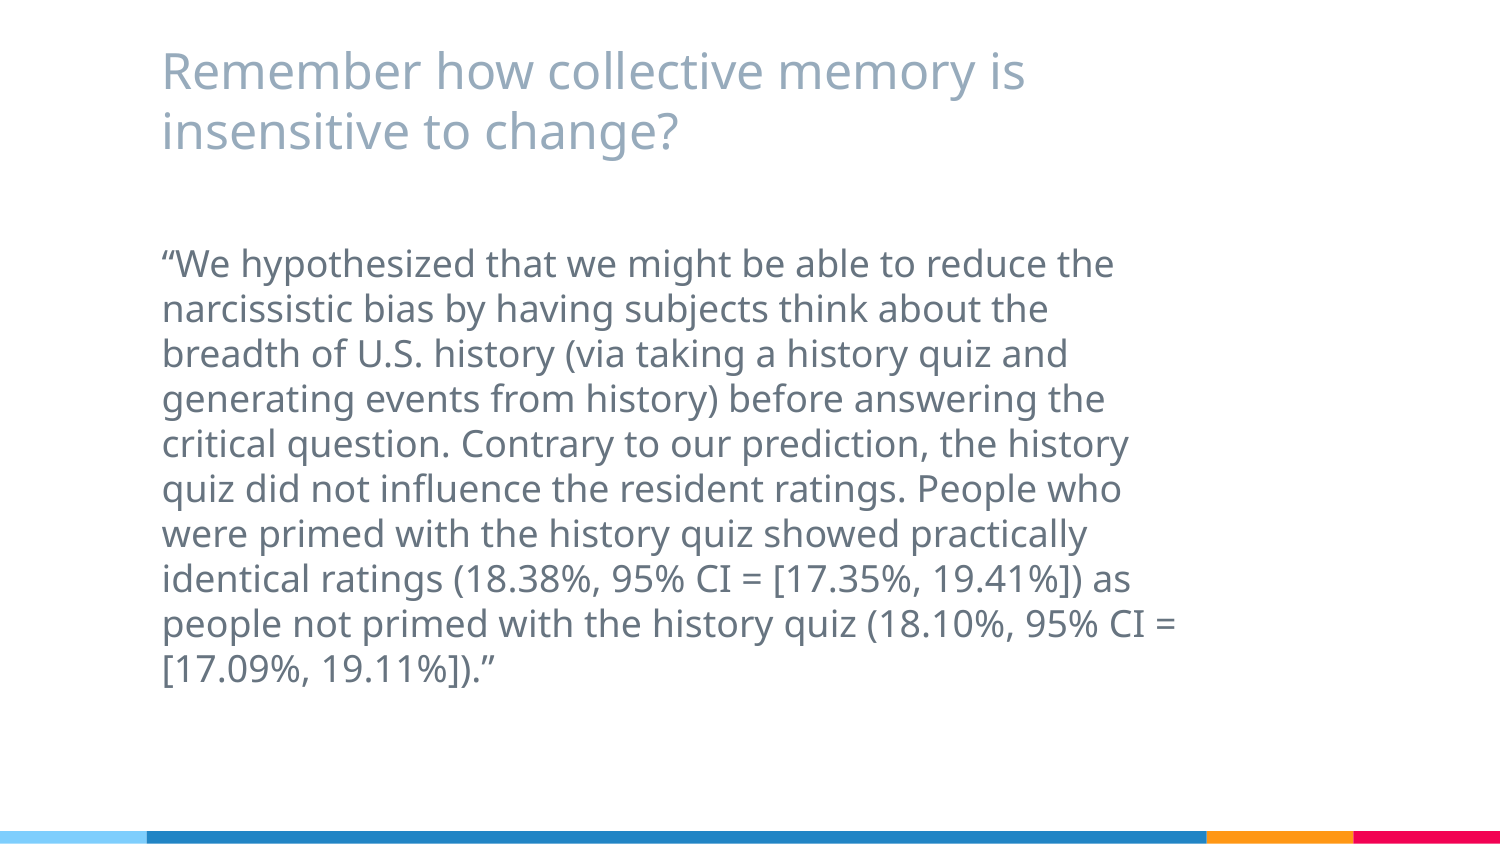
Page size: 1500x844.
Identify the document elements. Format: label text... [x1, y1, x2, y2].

list “We hypothesized that we might be able to reduce the narcissistic bias by having subjects think about the breadth of U.S. history (via taking a history quiz and generating events from history) before answering the critical question. Contrary to our prediction, the history quiz did not influence the resident ratings. People who were primed with the history quiz showed practically identical ratings (18.38%, 95% CI = [17.35%, 19.41%]) as people not primed with the history quiz (18.10%, 95% CI = [17.09%, 19.11%]).” [146, 225, 1207, 809]
title Remember how collective memory is insensitive to change? [146, 33, 1207, 175]
